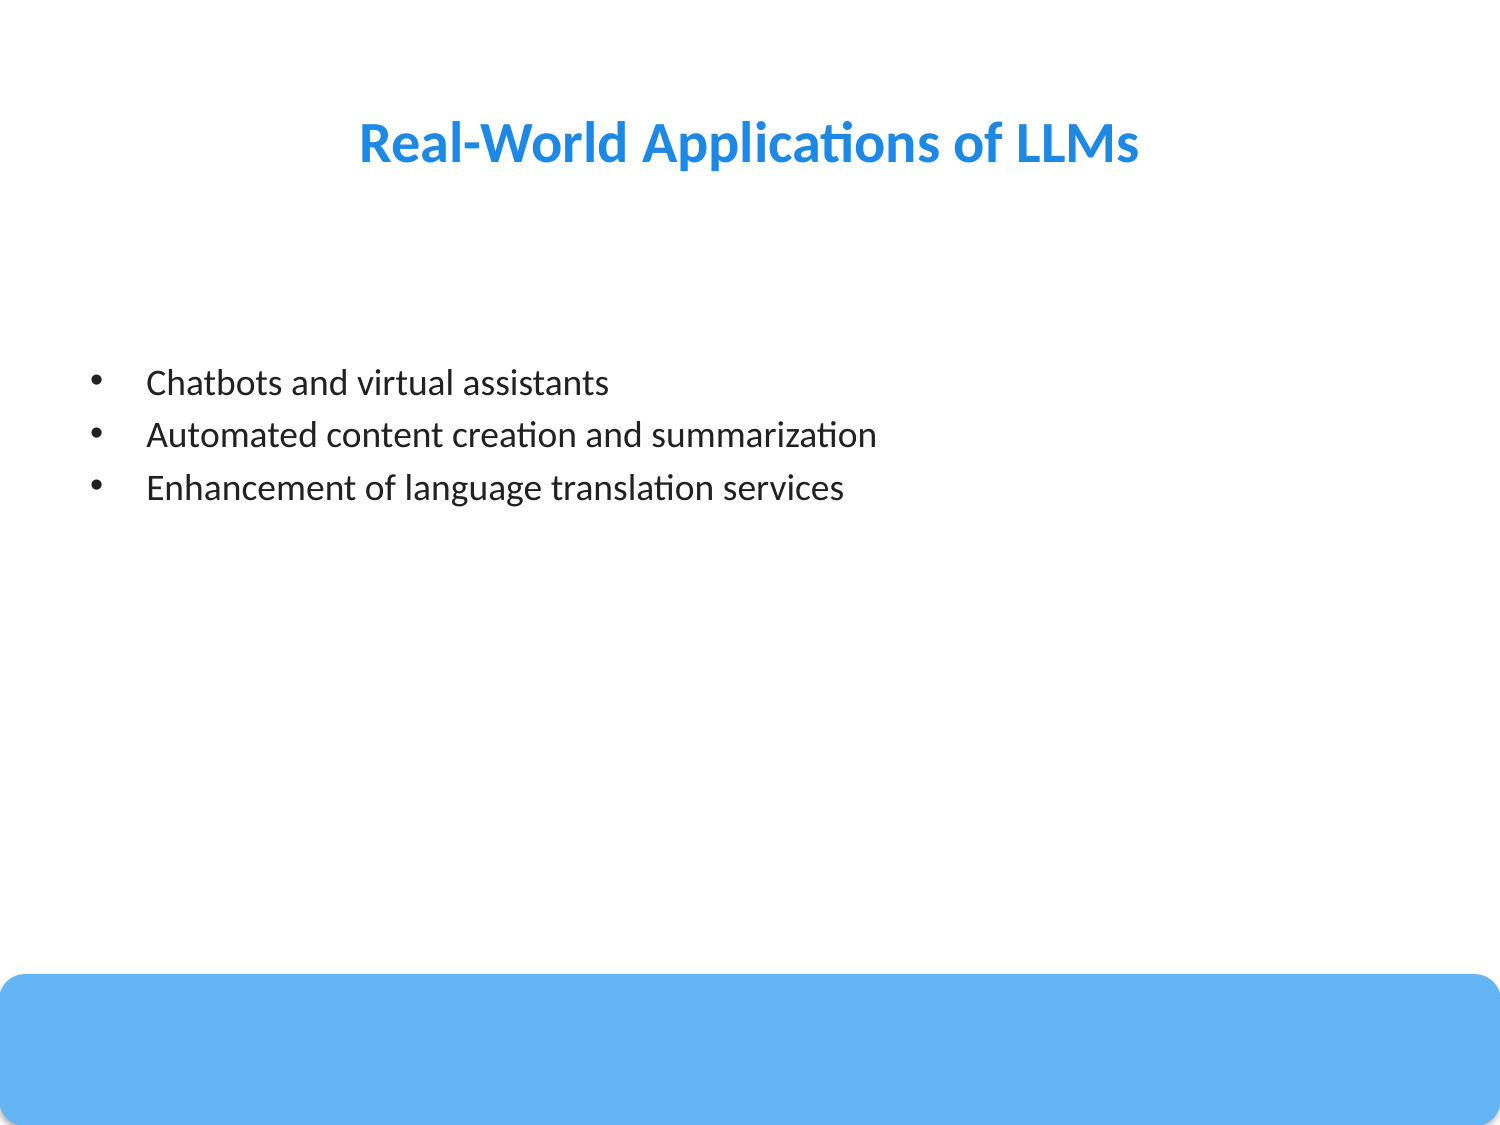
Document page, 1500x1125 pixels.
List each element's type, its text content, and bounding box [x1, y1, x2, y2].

title Real-World Applications of LLMs [75, 45, 1425, 233]
text_box [0, 974, 1500, 1125]
list Chatbots and virtual assistants Automated content creation and summarization Enhancement of language translation services [75, 262, 1425, 973]
